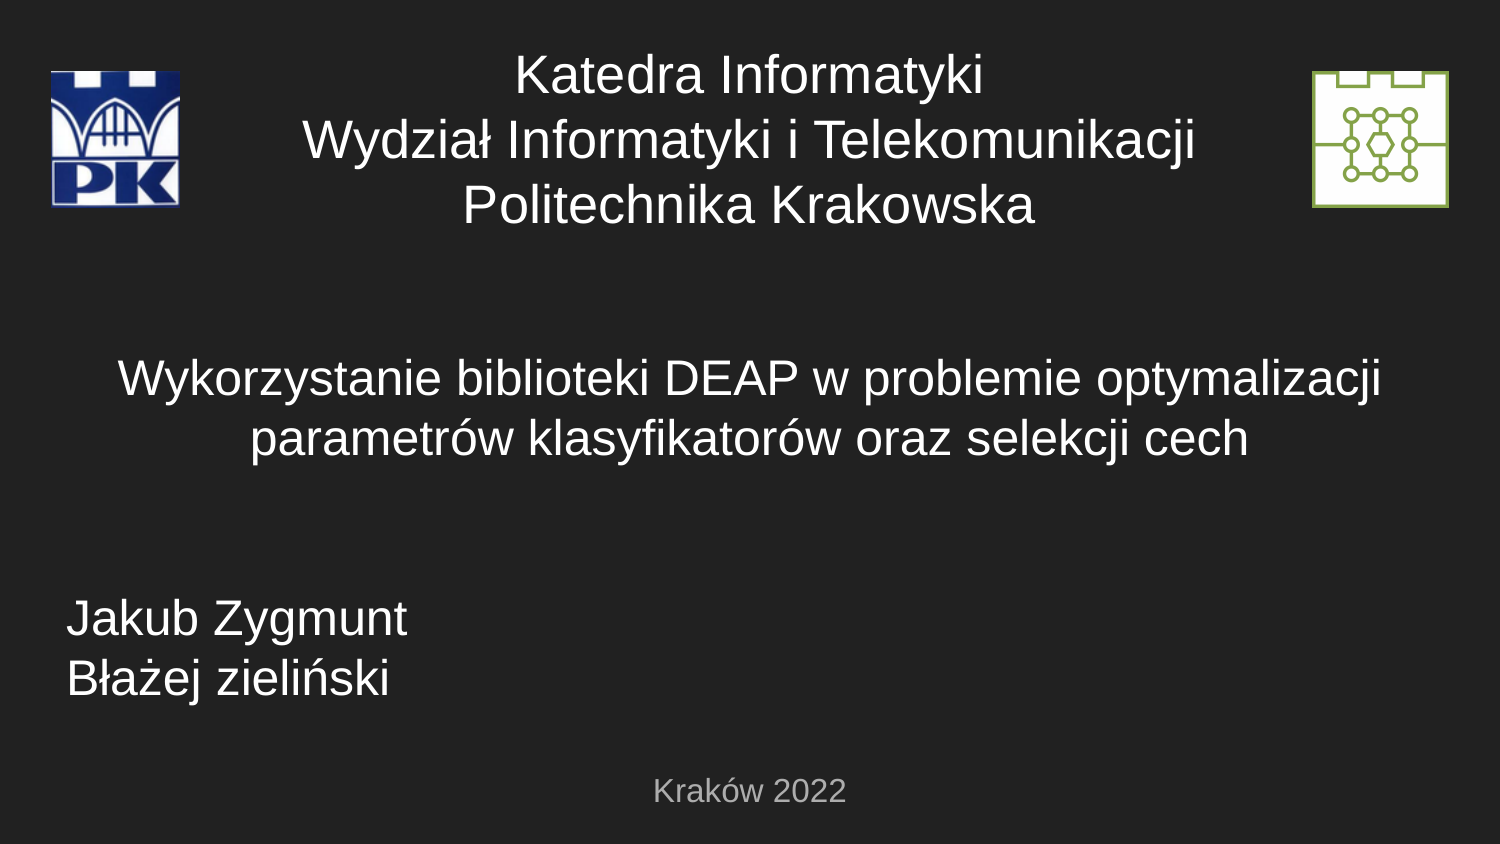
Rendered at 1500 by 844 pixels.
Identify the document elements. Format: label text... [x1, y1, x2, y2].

picture [1312, 71, 1450, 209]
picture [50, 71, 180, 209]
title Wykorzystanie biblioteki DEAP w problemie optymalizacji parametrów klasyfikatorów oraz selekcji cech Jakub Zygmunt Błażej zieliński [51, 304, 1449, 721]
title Katedra Informatyki Wydział Informatyki i Telekomunikacji Politechnika Krakowska [51, 30, 1449, 249]
subtitle Kraków 2022 [51, 761, 1449, 844]
